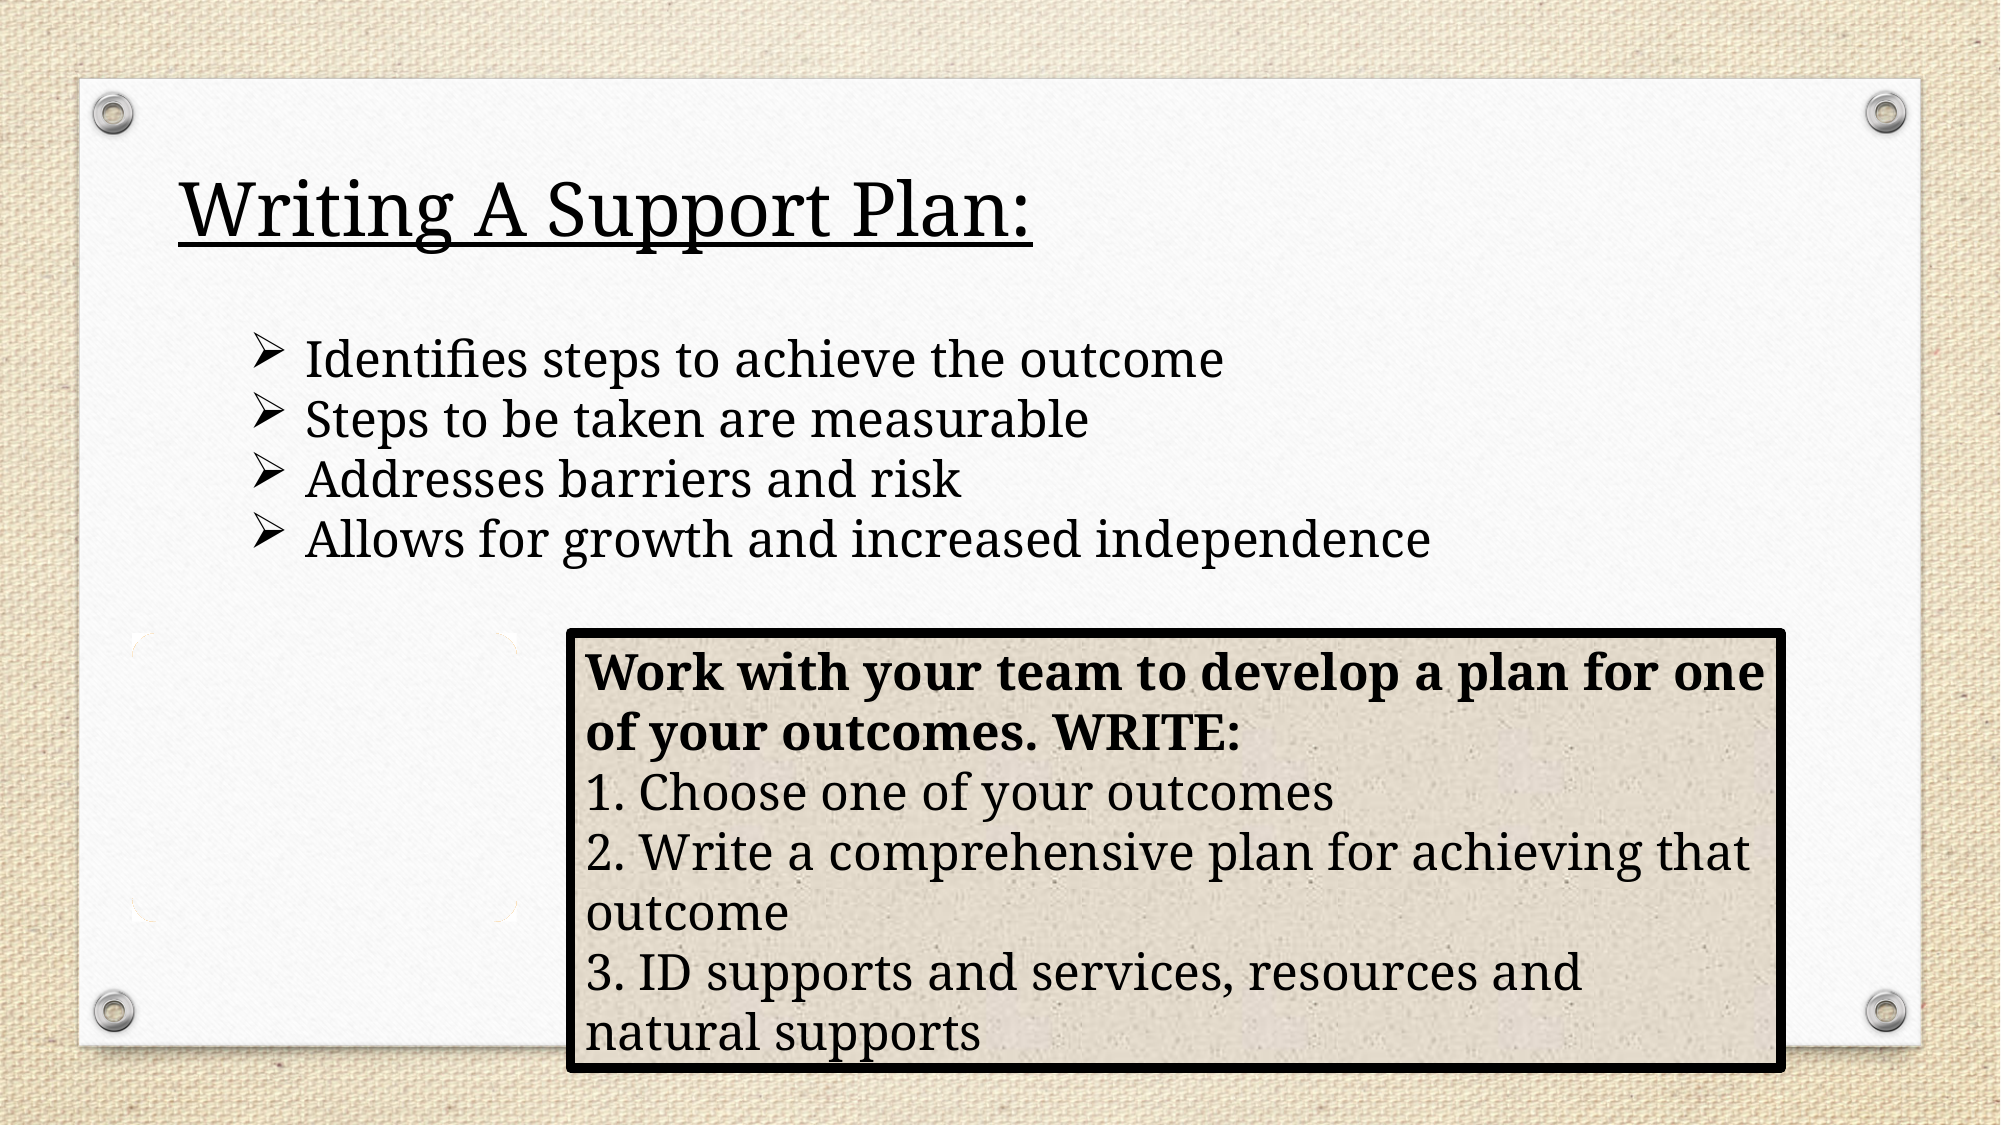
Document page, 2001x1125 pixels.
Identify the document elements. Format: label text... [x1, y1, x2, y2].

text_box Identifies steps to achieve the outcome Steps to be taken are measurable Addresses barriers and risk Allows for growth and increased independence [234, 259, 1468, 575]
text_box Work with your team to develop a plan for one of your outcomes. WRITE: 1. Choose one of your outcomes 2. Write a comprehensive plan for achieving that outcome 3. ID supports and services, resources and natural supports [570, 633, 1782, 1068]
text_box Writing A Support Plan: [163, 153, 1760, 259]
picture [0, 0, 2001, 1125]
